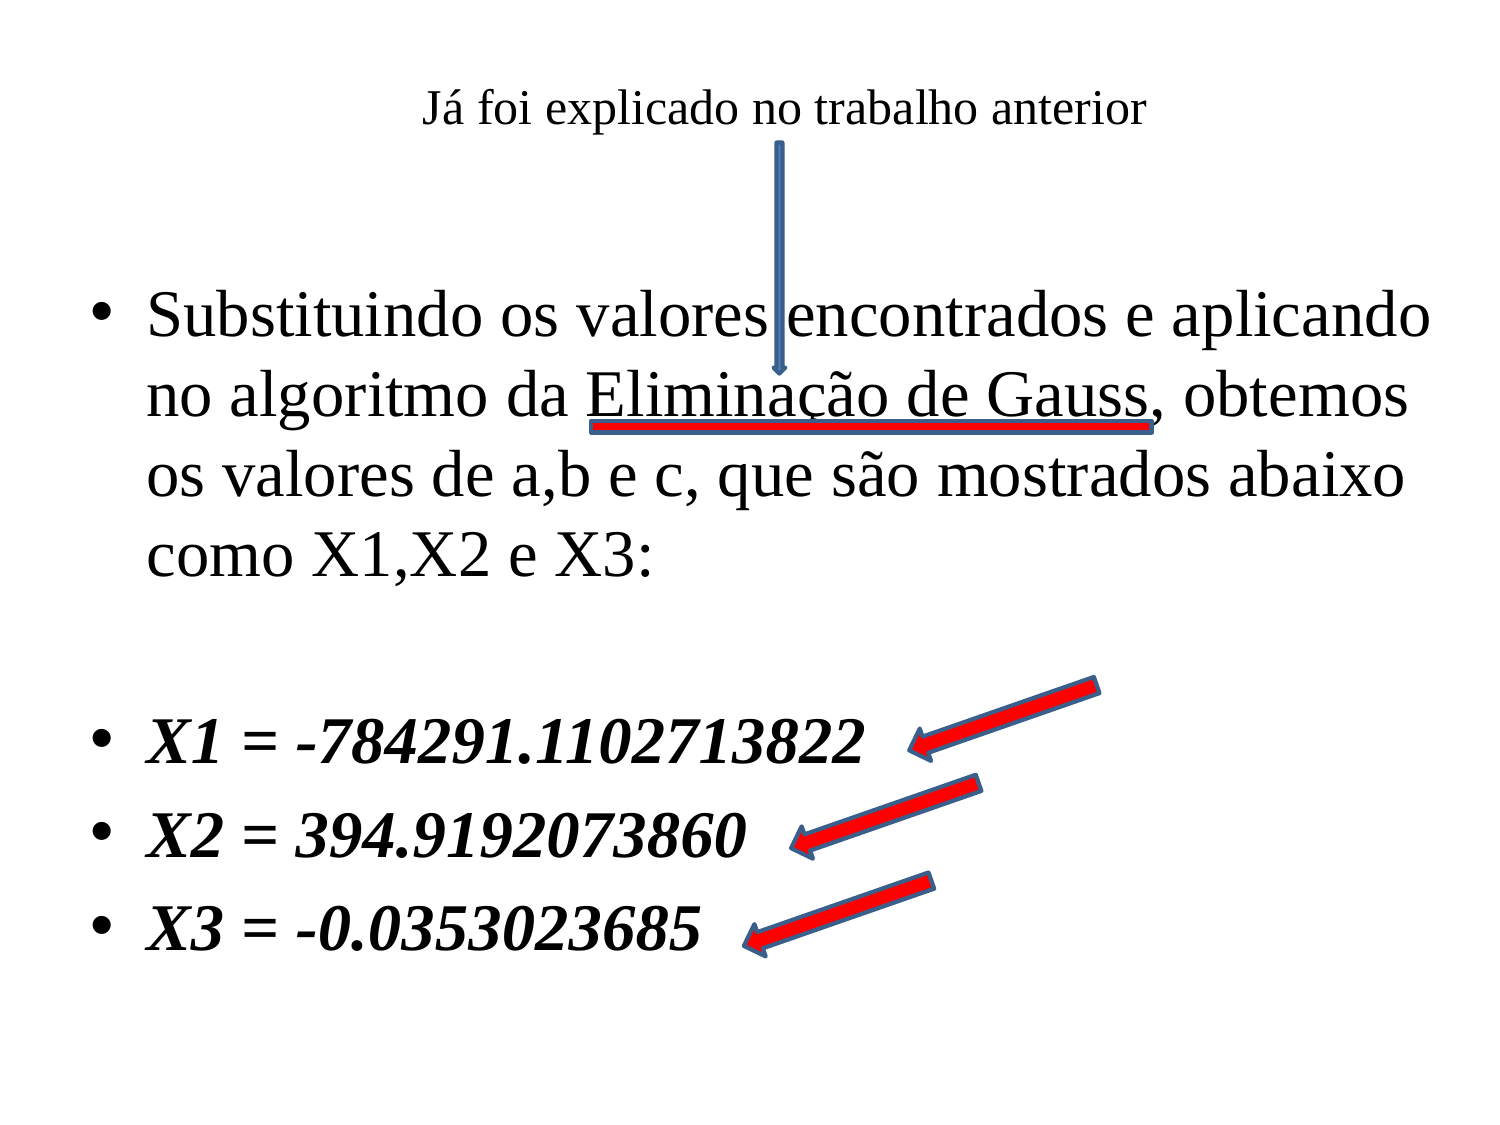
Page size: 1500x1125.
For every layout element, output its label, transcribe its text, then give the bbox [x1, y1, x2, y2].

text_box [789, 772, 984, 861]
text_box [907, 674, 1102, 763]
list Substituindo os valores encontrados e aplicando no algoritmo da Eliminação de Gauss, obtemos os valores de a,b e c, que são mostrados abaixo como X1,X2 e X3: X1 = -784291.1102713822 X2 = 394.9192073860 X3 = -0.0353023685 [75, 262, 1459, 1005]
text_box [771, 140, 788, 376]
text_box [589, 419, 1154, 435]
text_box Já foi explicado no trabalho anterior [408, 66, 1163, 142]
text_box [741, 870, 937, 959]
